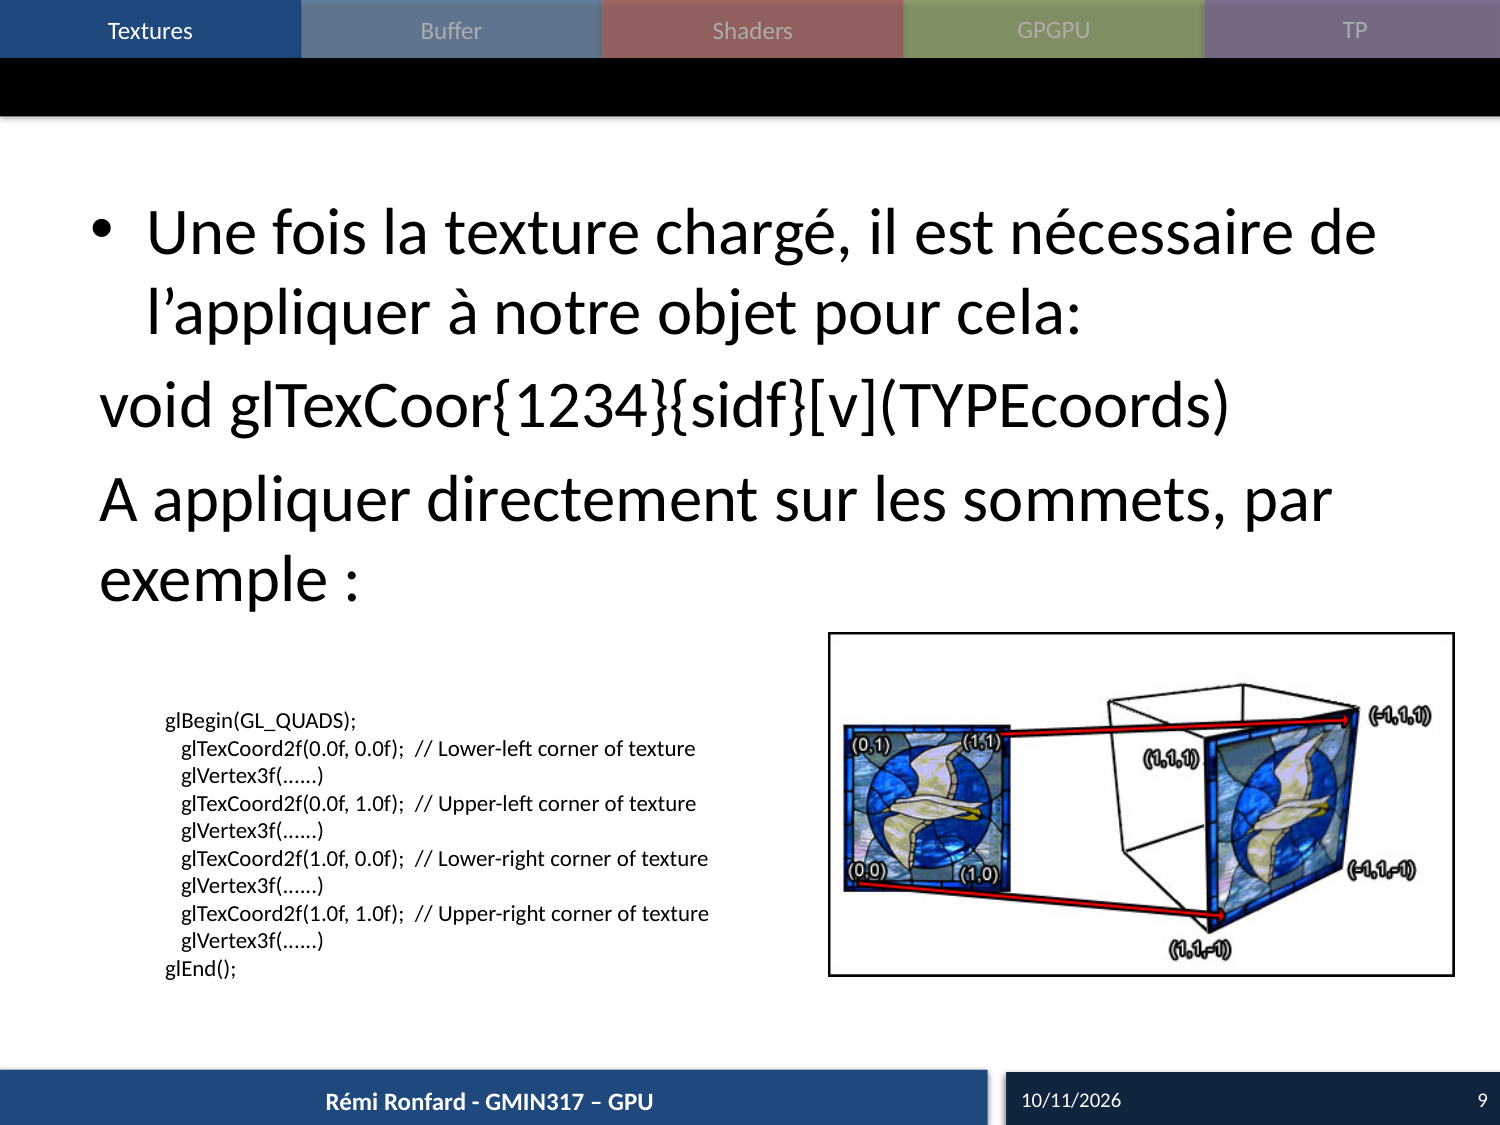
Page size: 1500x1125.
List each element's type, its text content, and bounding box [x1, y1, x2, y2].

footer Rémi Ronfard - GMIN317 – GPU [0, 1072, 988, 1125]
text_box glBegin(GL_QUADS); glTexCoord2f(0.0f, 0.0f); // Lower-left corner of texture glVertex3f(......) glTexCoord2f(0.0f, 1.0f); // Upper-left corner of texture glVertex3f(......) glTexCoord2f(1.0f, 0.0f); // Lower-right corner of texture glVertex3f(......) glTexCoord2f(1.0f, 1.0f); // Upper-right corner of texture glVertex3f(......) glEnd(); [19, 698, 770, 988]
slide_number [1006, 1070, 1153, 1125]
picture [827, 631, 1455, 977]
list Une fois la texture chargé, il est nécessaire de l’appliquer à notre objet pour cela: void glTexCoor{1234}{sidf}[v](TYPEcoords) A appliquer directement sur les sommets, par exemple : [75, 179, 1425, 1005]
slide_number 9 [1153, 1071, 1500, 1125]
